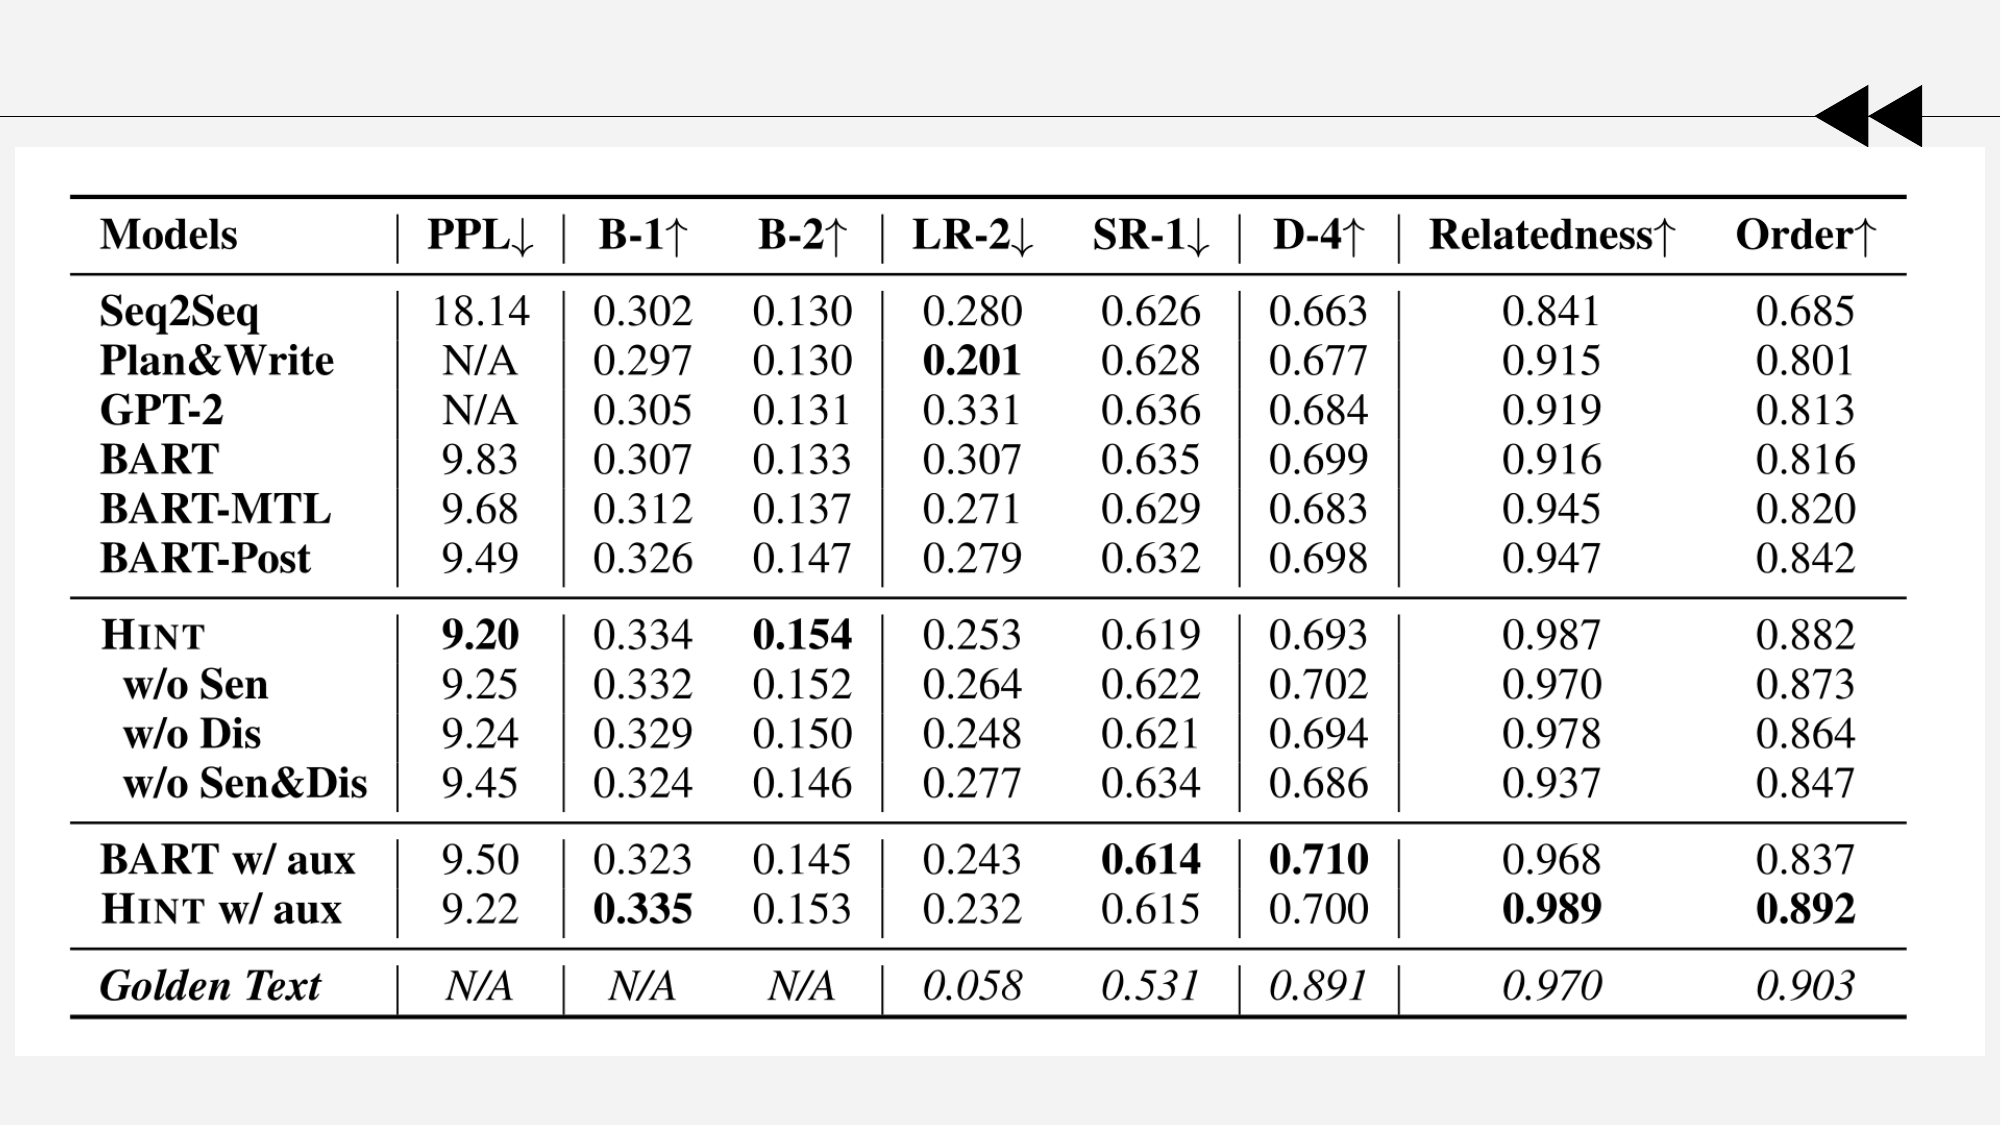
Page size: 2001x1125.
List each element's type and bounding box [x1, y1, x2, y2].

text_box [0, 84, 2000, 148]
picture [0, 0, 2001, 1125]
